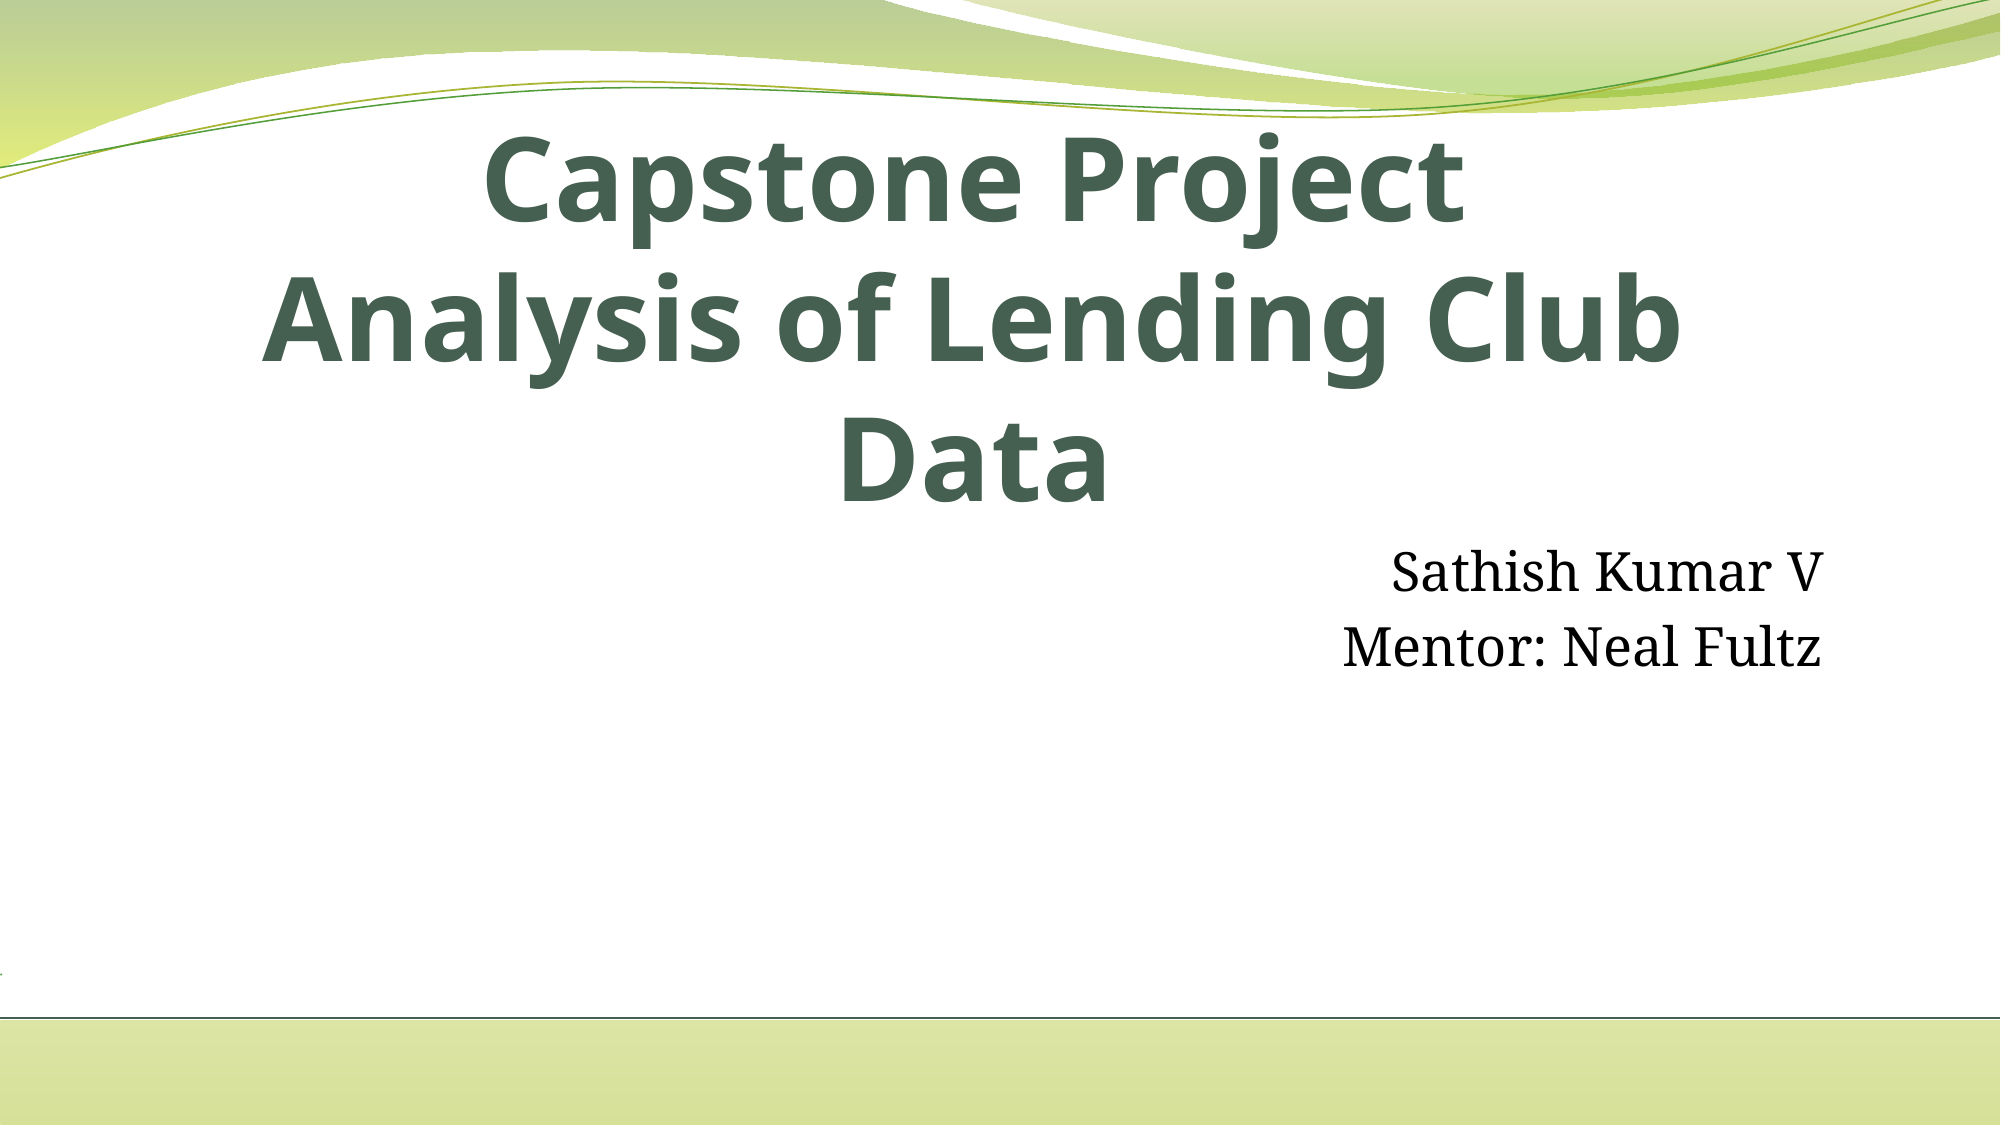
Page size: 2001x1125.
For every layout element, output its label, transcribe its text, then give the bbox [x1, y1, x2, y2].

title Capstone Project Analysis of Lending Club Data [116, 224, 1834, 525]
subtitle Sathish Kumar V Mentor: Neal Fultz [116, 529, 1835, 818]
